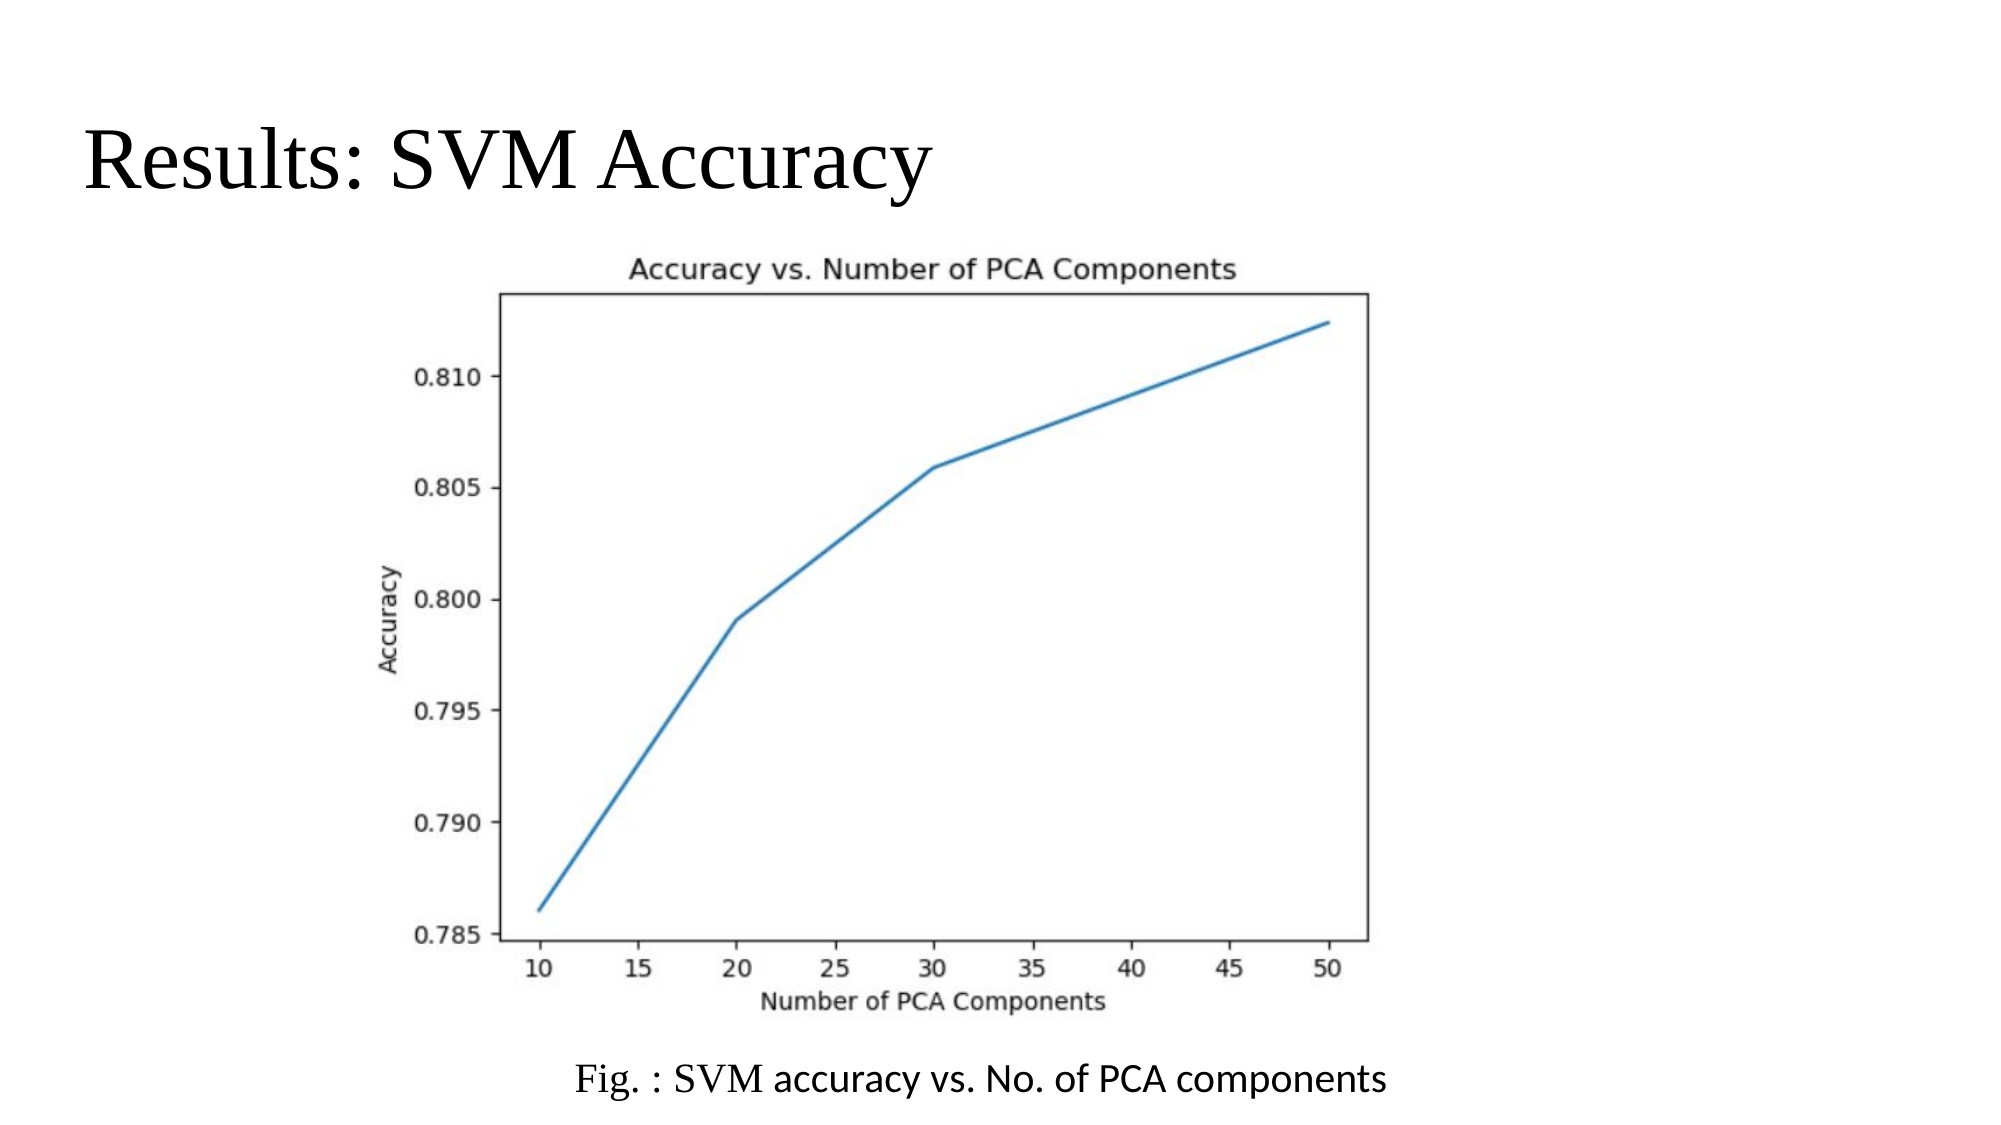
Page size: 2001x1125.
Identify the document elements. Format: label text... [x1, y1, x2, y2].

text_box Fig. : SVM accuracy vs. No. of PCA components [534, 1041, 1535, 1124]
picture [269, 236, 1578, 1028]
title Results: SVM Accuracy [68, 97, 1932, 223]
